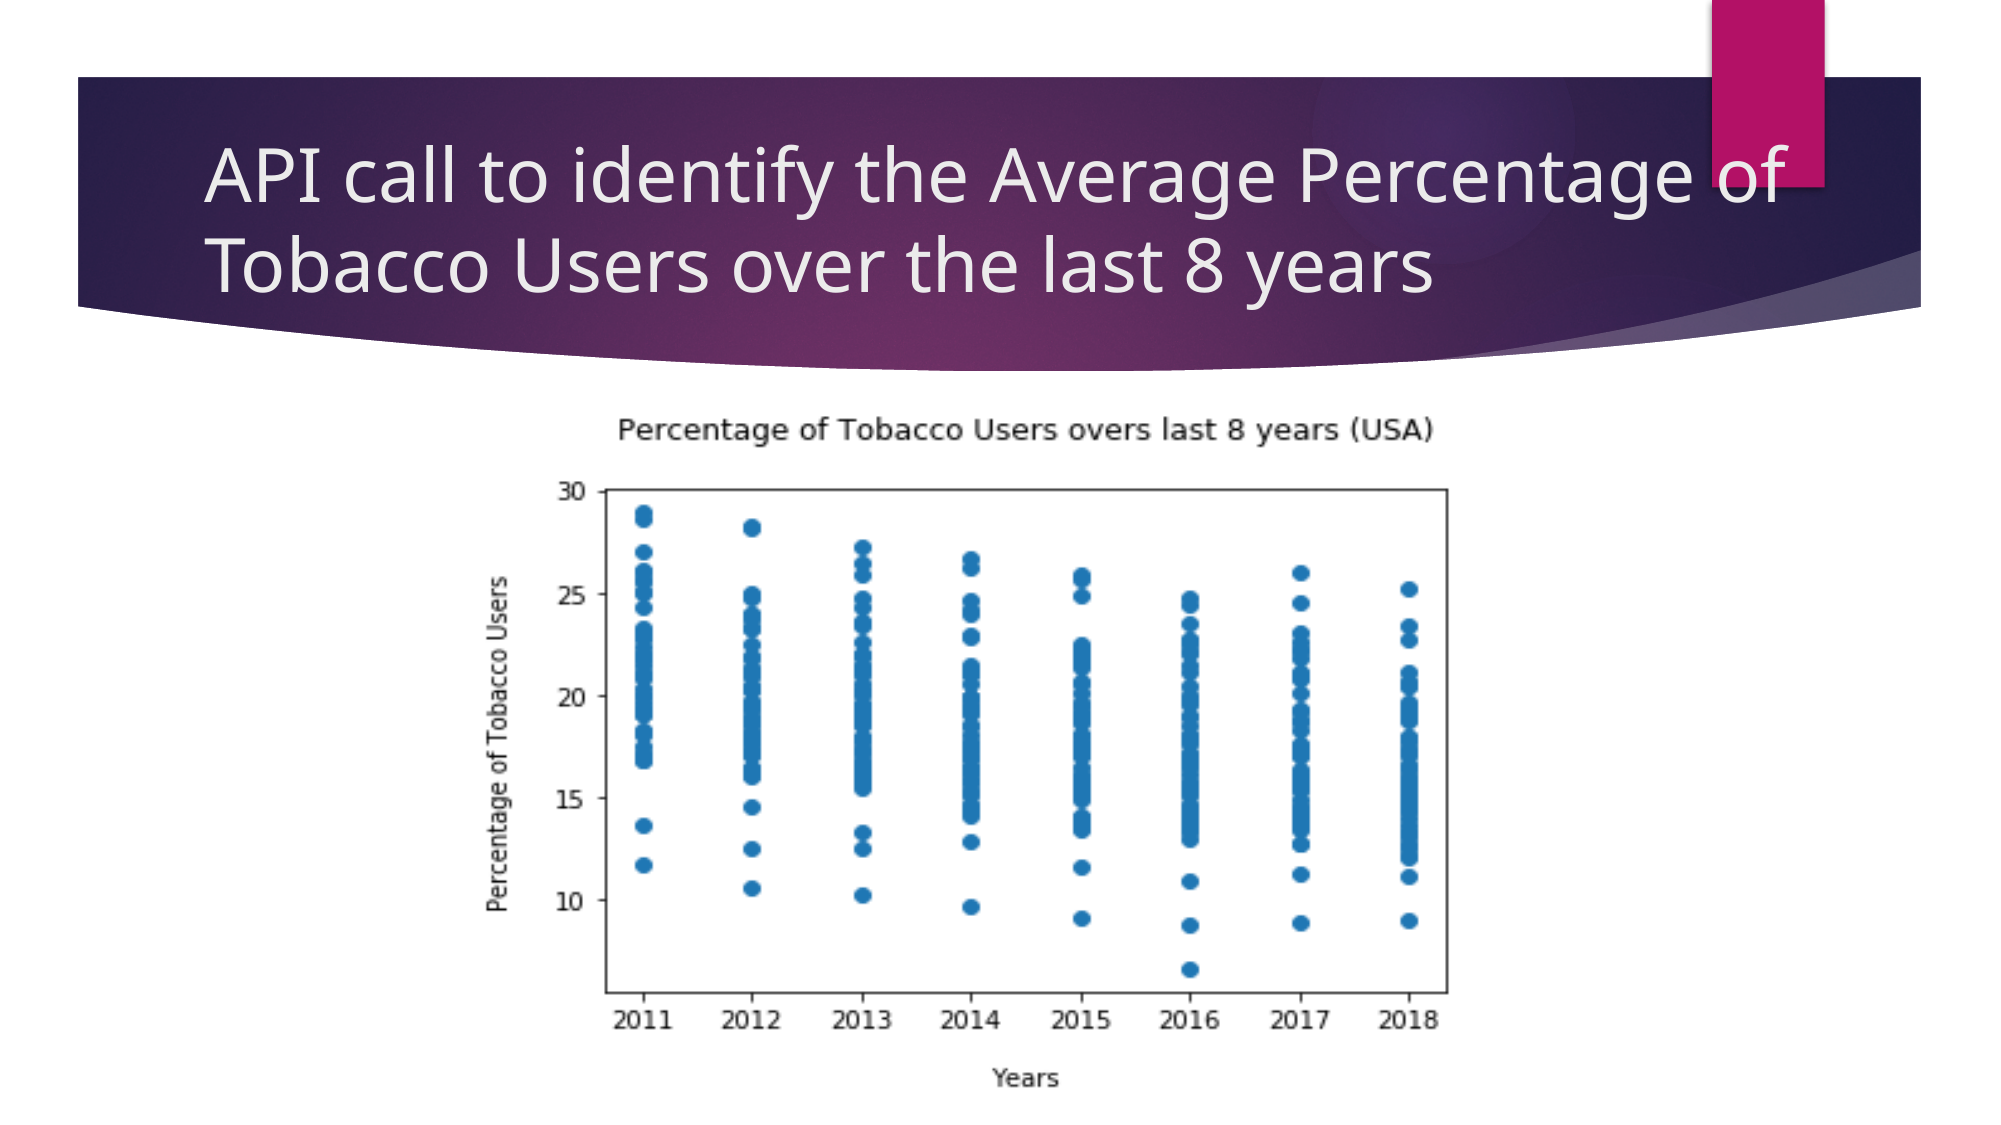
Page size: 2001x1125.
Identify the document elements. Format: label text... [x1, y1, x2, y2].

title API call to identify the Average Percentage of Tobacco Users over the last 8 years [189, 159, 1810, 276]
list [451, 371, 1507, 1113]
